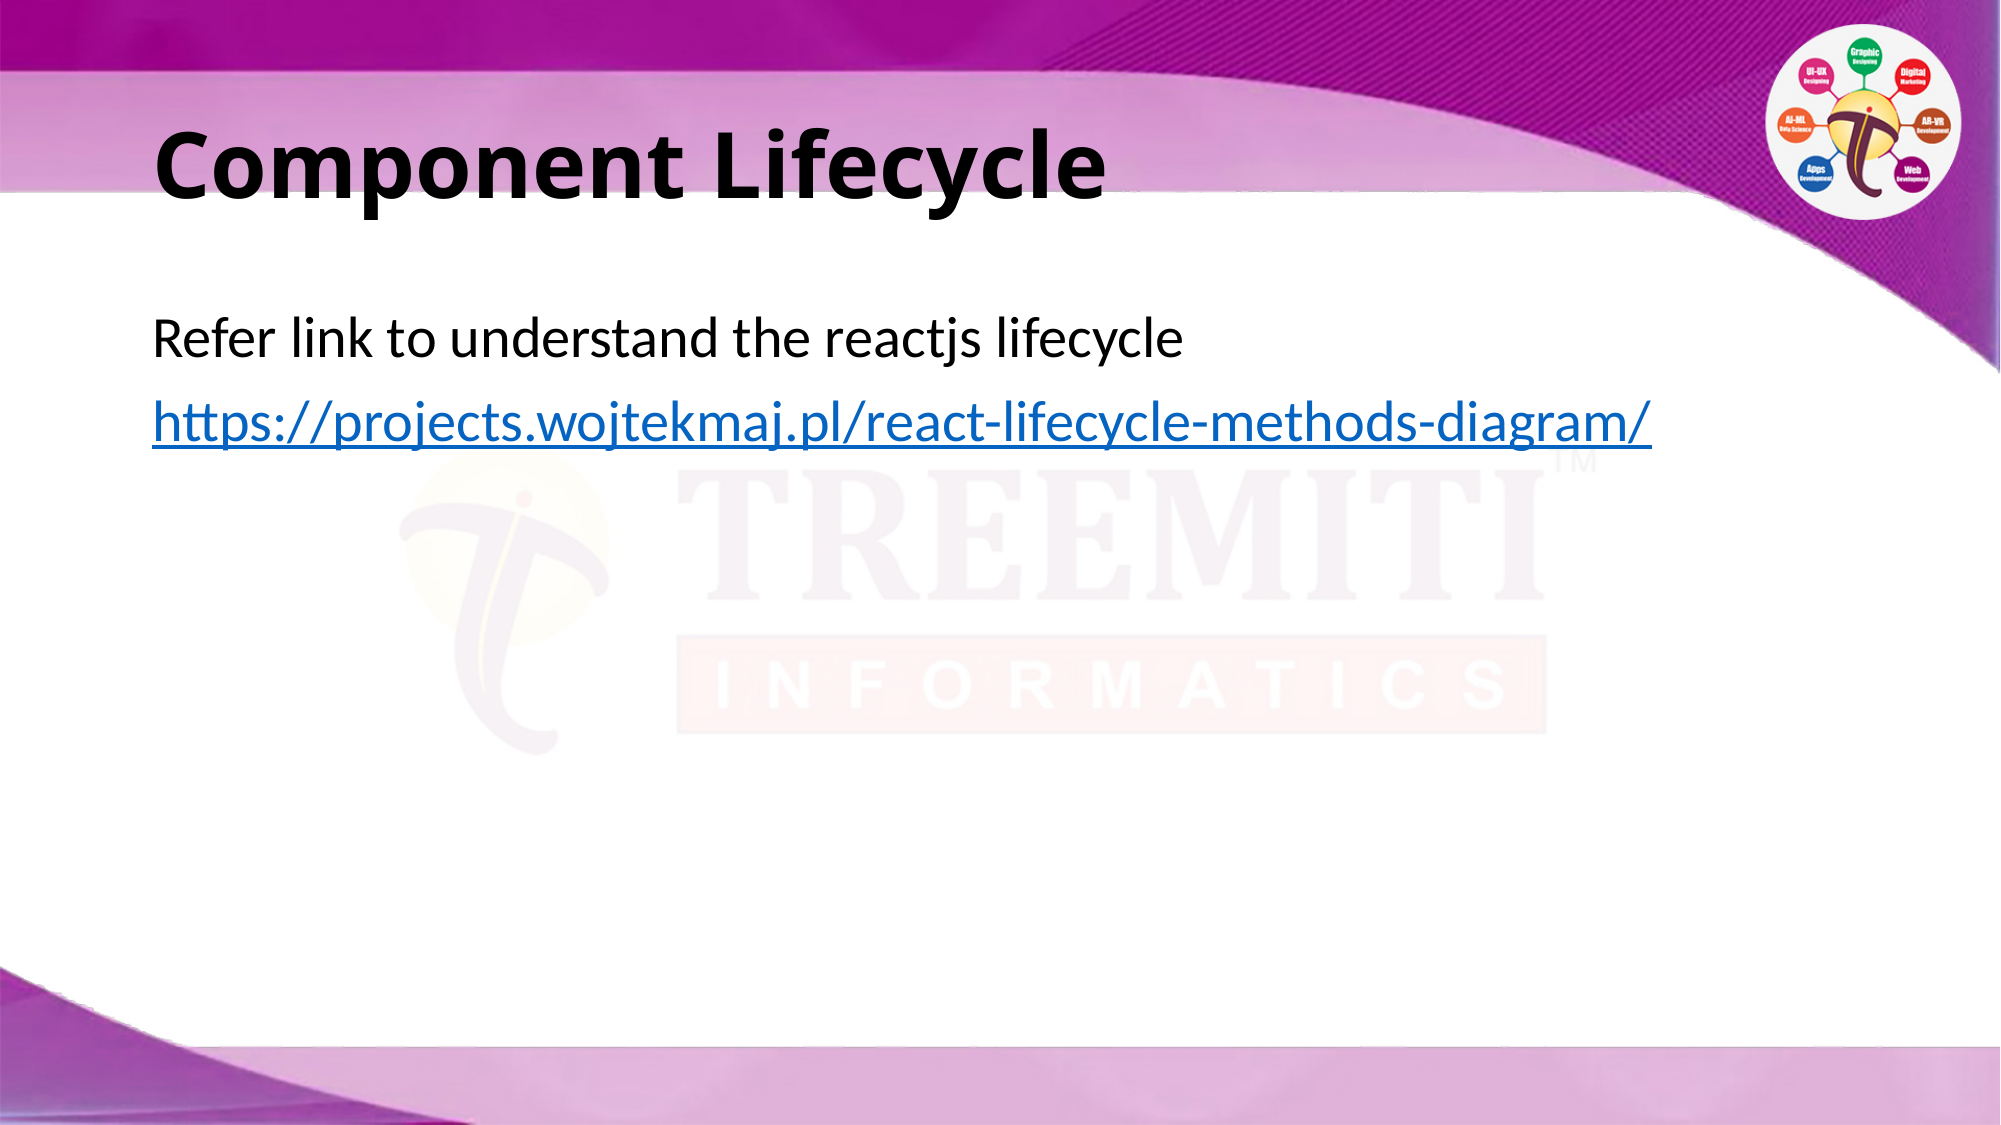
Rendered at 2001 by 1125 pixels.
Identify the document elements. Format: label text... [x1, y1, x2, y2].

picture [0, 0, 2001, 1125]
list Refer link to understand the reactjs lifecycle https://projects.wojtekmaj.pl/react-lifecycle-methods-diagram/ [137, 299, 1863, 1014]
title Component Lifecycle [137, 59, 1863, 278]
